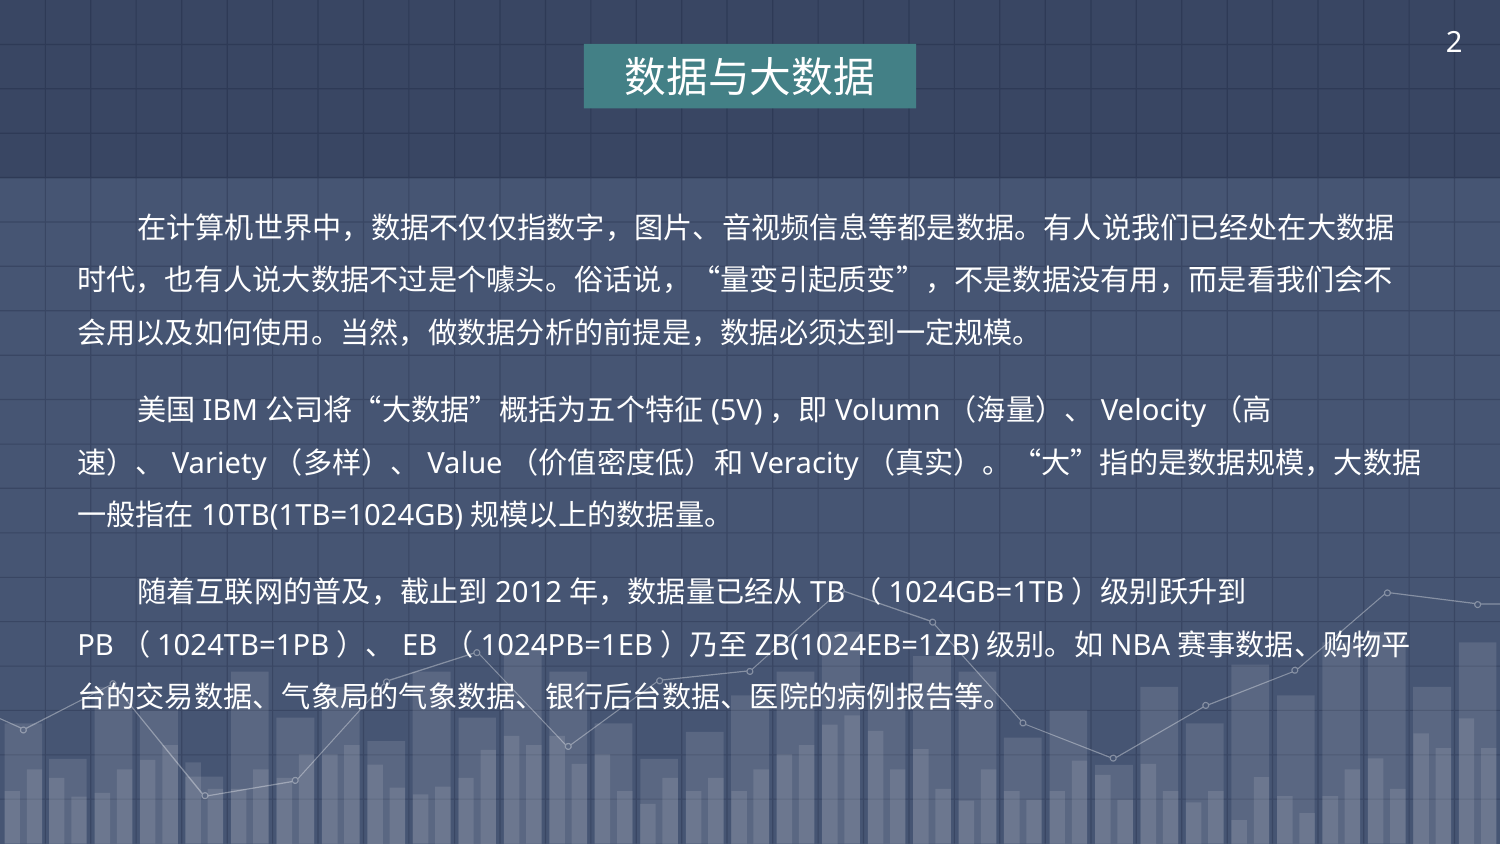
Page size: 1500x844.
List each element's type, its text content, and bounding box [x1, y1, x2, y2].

text_box 在计算机世界中，数据不仅仅指数字，图片、音视频信息等都是数据。有人说我们已经处在大数据时代，也有人说大数据不过是个噱头。俗话说，“量变引起质变”，不是数据没有用，而是看我们会不会用以及如何使用。当然，做数据分析的前提是，数据必须达到一定规模。 美国IBM公司将“大数据”概括为五个特征(5V)，即Volumn（海量）、Velocity（高速）、Variety（多样）、Value（价值密度低）和Veracity（真实）。“大”指的是数据规模，大数据一般指在10TB(1TB=1024GB)规模以上的数据量。 随着互联网的普及，截止到2012年，数据量已经从TB（1024GB=1TB）级别跃升到PB（1024TB=1PB）、EB（1024PB=1EB）乃至ZB(1024EB=1ZB)级别。如NBA赛事数据、购物平台的交易数据、气象局的气象数据、银行后台数据、医院的病例报告等。 [62, 184, 1438, 799]
slide_number 2 [1408, 0, 1500, 88]
text_box 数据与大数据 [583, 43, 917, 109]
